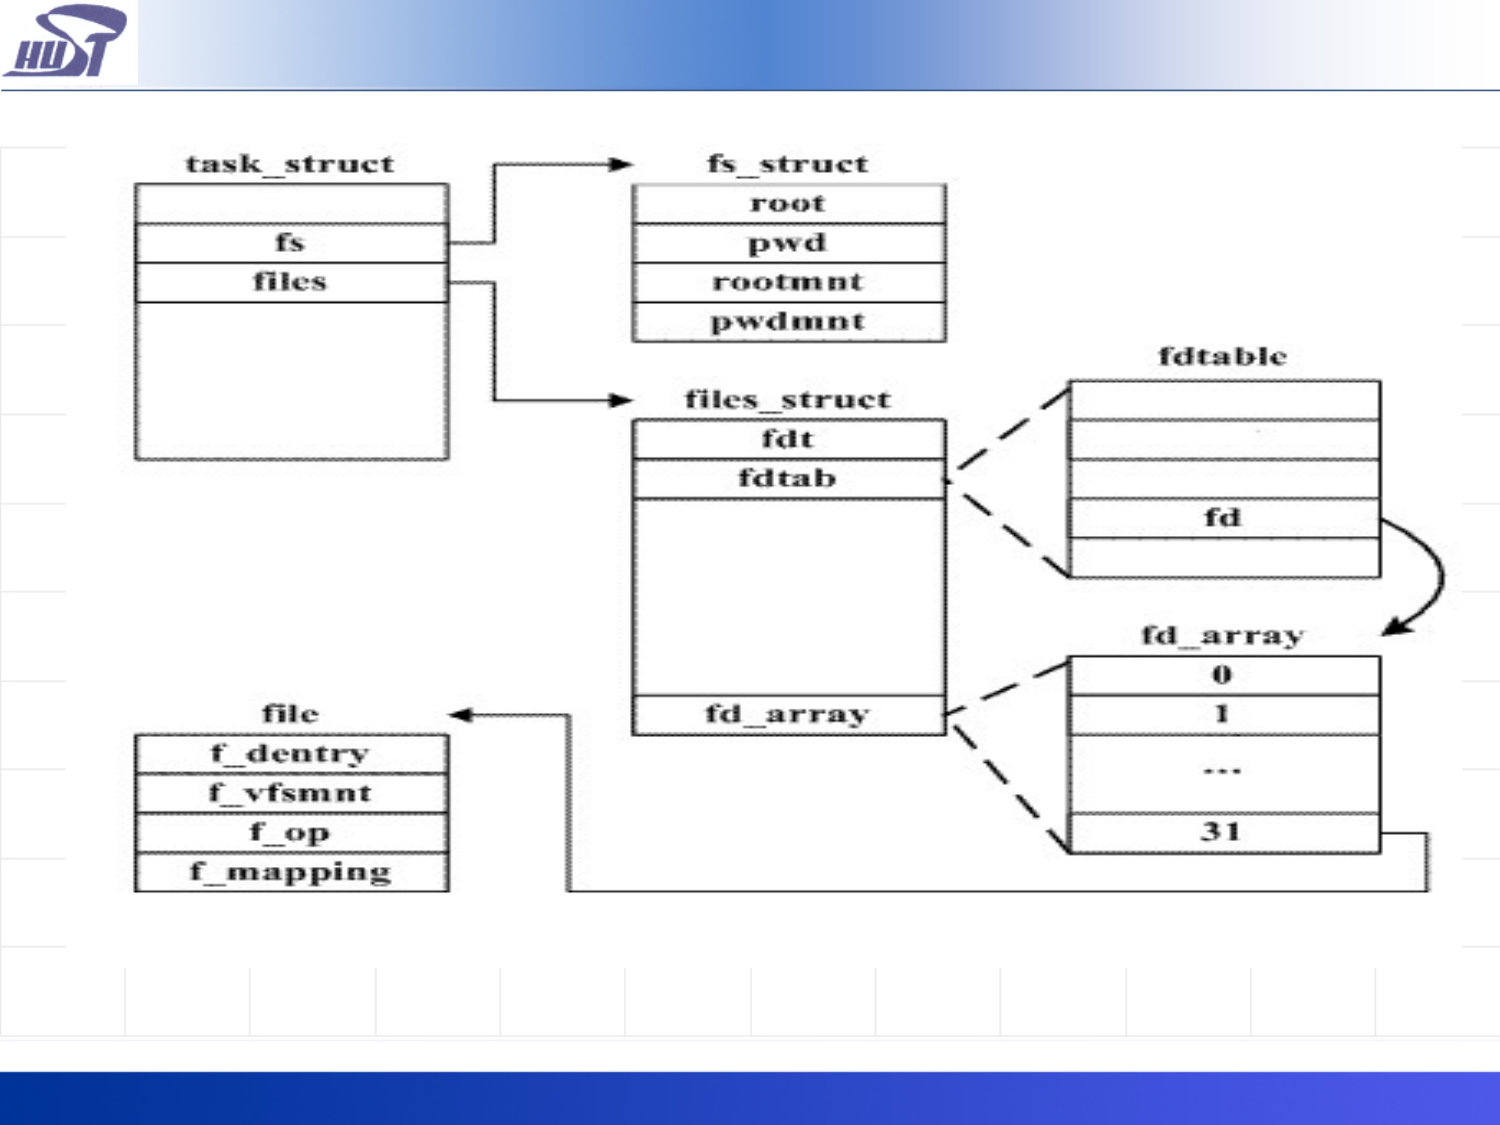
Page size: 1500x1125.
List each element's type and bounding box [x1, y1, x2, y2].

picture [0, 0, 1500, 1125]
list [66, 127, 1462, 968]
